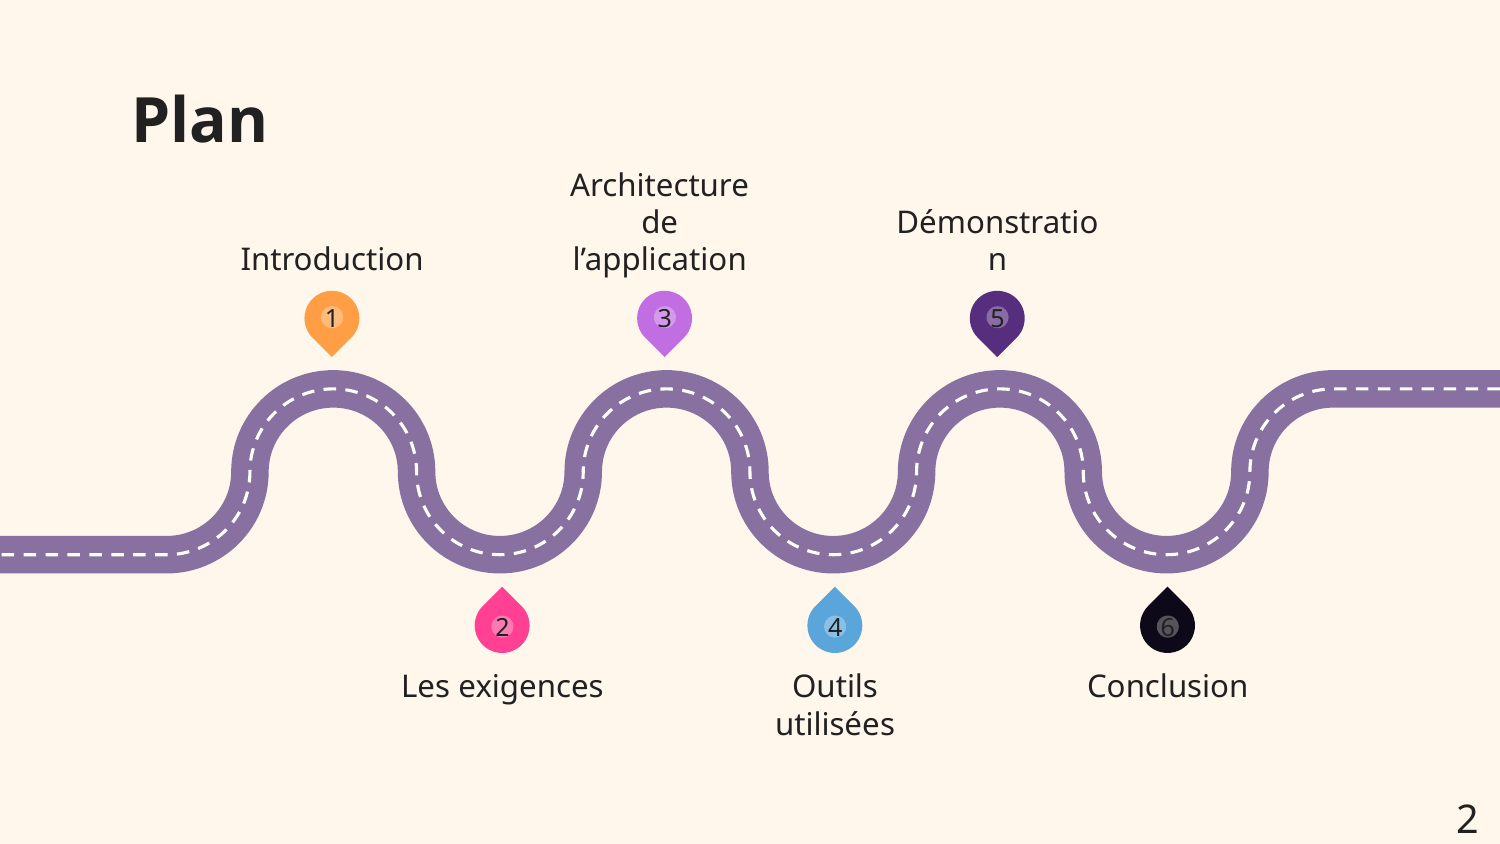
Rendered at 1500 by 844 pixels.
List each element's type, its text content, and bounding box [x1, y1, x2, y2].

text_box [463, 586, 542, 665]
text_box Plan [131, 91, 1003, 157]
text_box Conclusion [1062, 666, 1274, 755]
text_box Outils utilisées [729, 666, 941, 755]
text_box Introduction [226, 189, 438, 278]
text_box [1128, 586, 1207, 665]
text_box Architecture de l’application [554, 189, 766, 278]
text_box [625, 279, 704, 358]
text_box Démonstration [892, 189, 1103, 278]
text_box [795, 586, 874, 665]
text_box [0, 388, 1500, 555]
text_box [292, 279, 371, 358]
text_box Les exigences [396, 666, 608, 755]
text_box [958, 279, 1037, 358]
slide_number ‹#› [1403, 779, 1494, 844]
